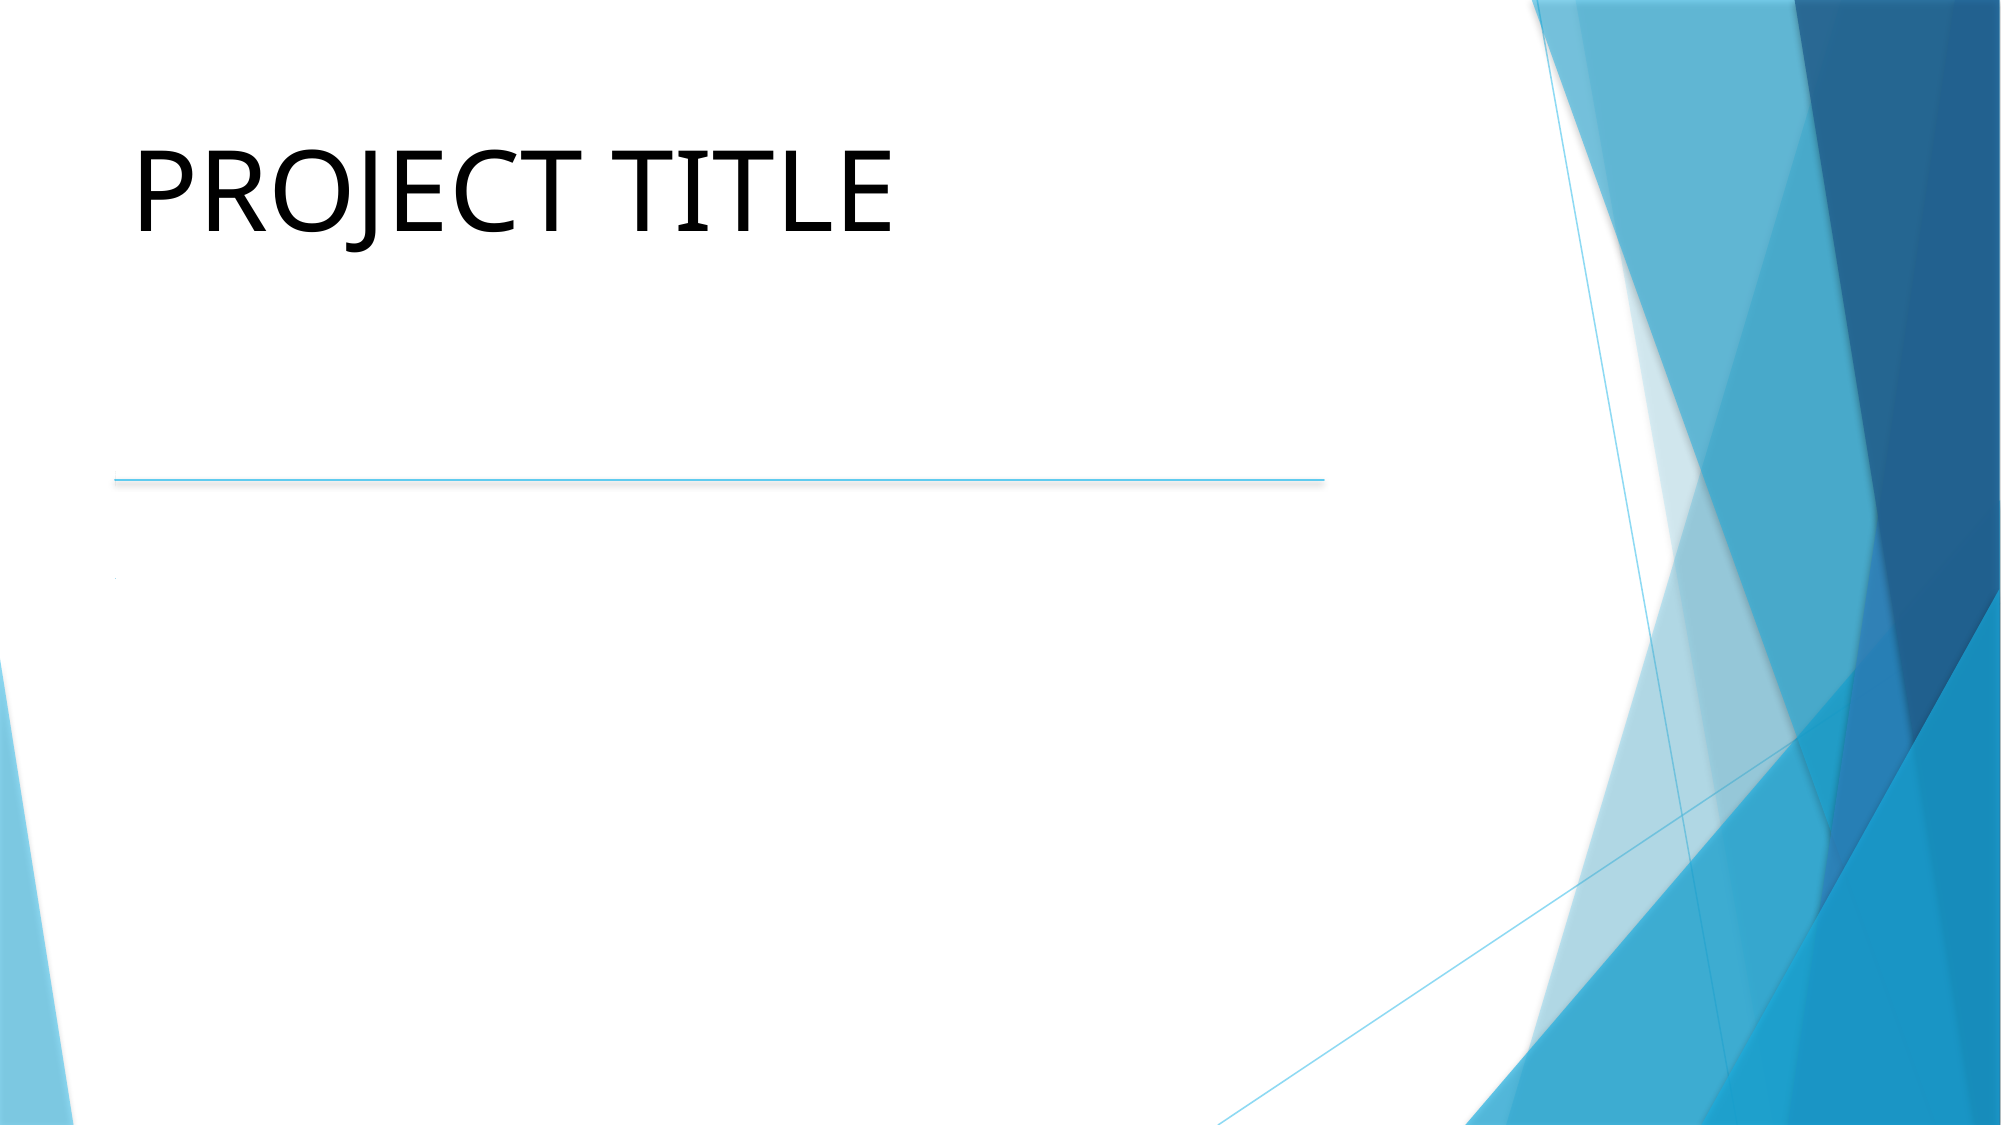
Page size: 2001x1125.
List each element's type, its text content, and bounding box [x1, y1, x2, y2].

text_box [114, 429, 1325, 628]
title PROJECT TITLE [115, 114, 1526, 262]
